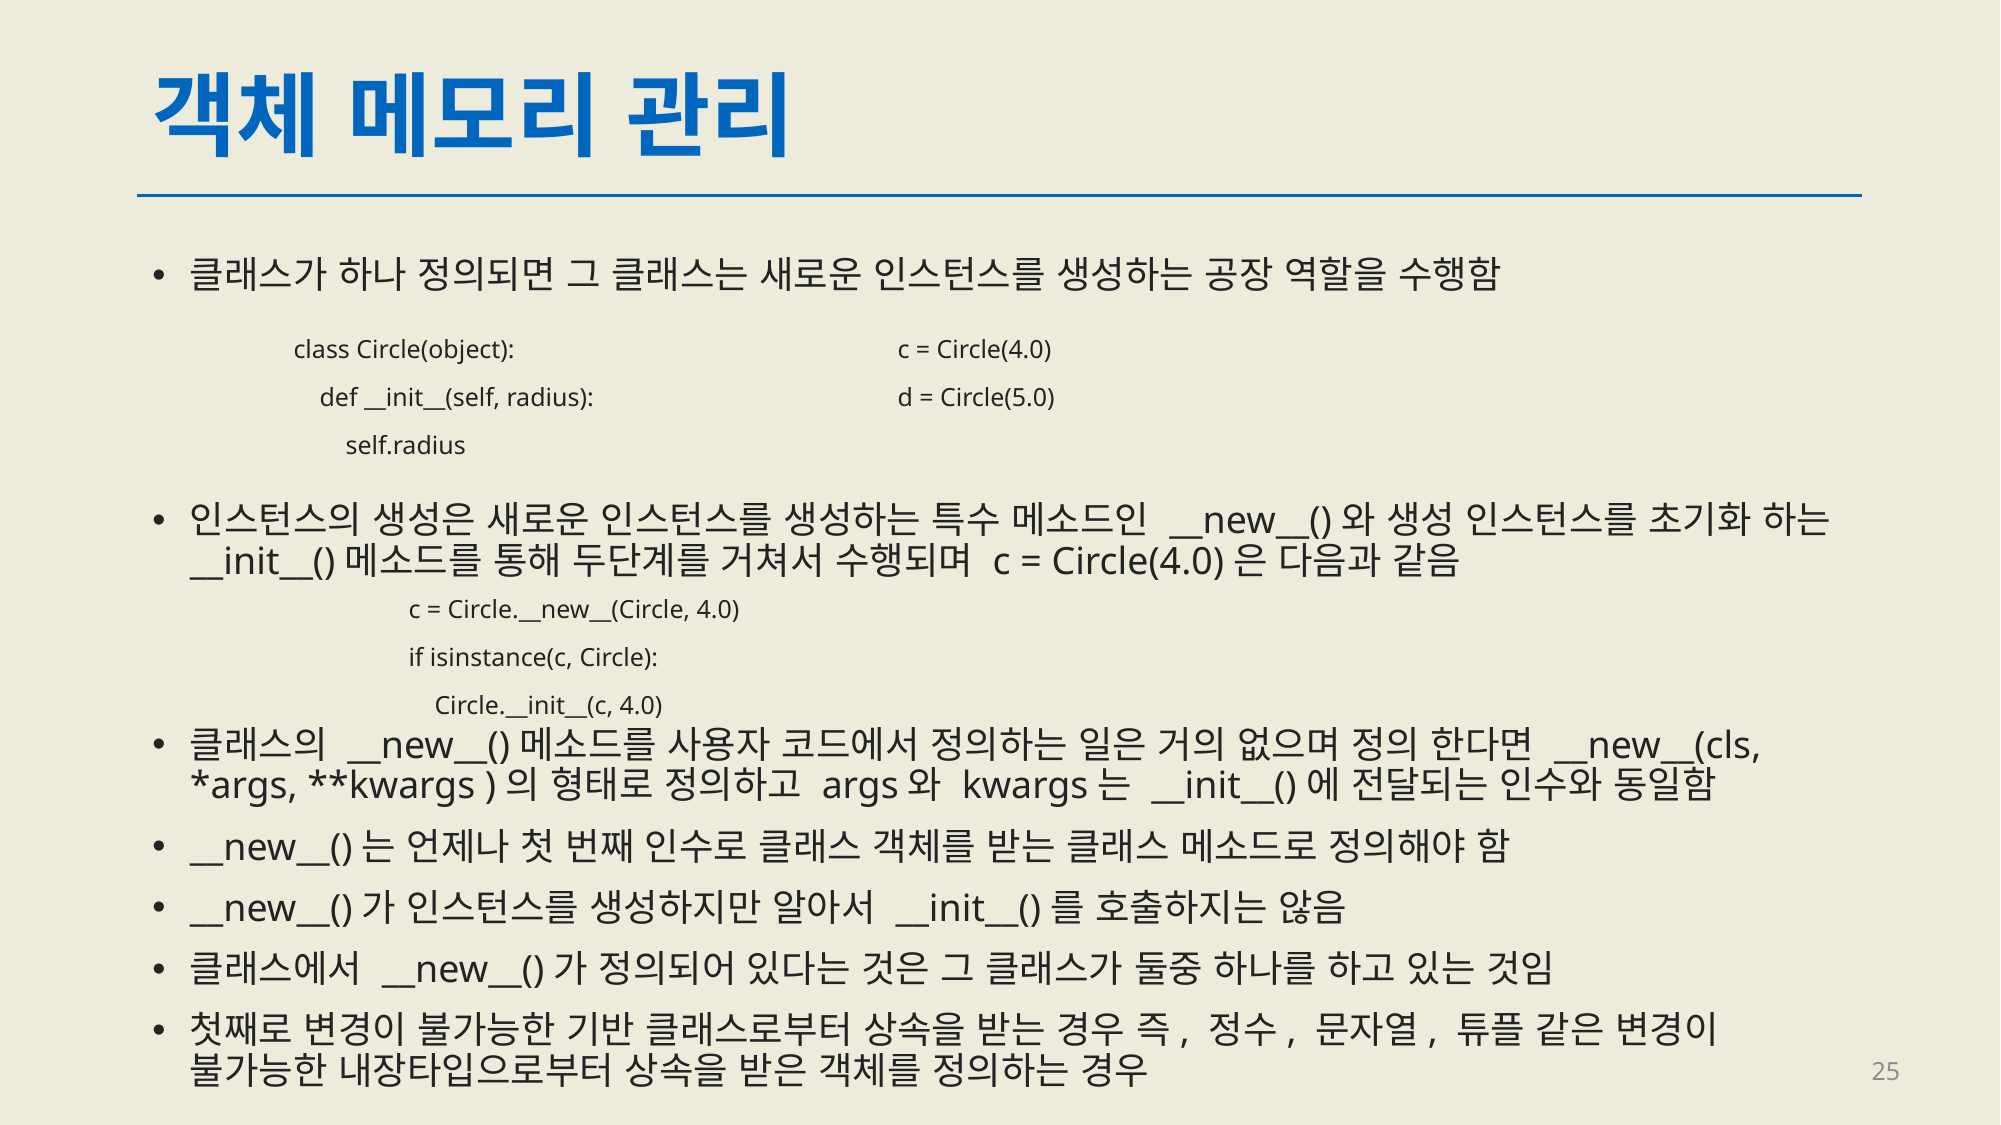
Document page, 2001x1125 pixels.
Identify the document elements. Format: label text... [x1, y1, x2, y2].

title 객체 메모리 관리 [137, 59, 1863, 180]
text_box c = Circle(4.0) d = Circle(5.0) [882, 329, 1340, 479]
text_box class Circle(object): def __init__(self, radius): self.radius [278, 329, 736, 479]
text_box c = Circle.__new__(Circle, 4.0) if isinstance(c, Circle): Circle.__init__(c, 4.0) [393, 589, 851, 738]
list 클래스가 하나 정의되면 그 클래스는 새로운 인스턴스를 생성하는 공장 역할을 수행함 인스턴스의 생성은 새로운 인스턴스를 생성하는 특수 메소드인 __new__()와 생성 인스턴스를 초기화 하는 __init__()메소드를 통해 두단계를 거쳐서 수행되며 c = Circle(4.0)은 다음과 같음 클래스의 __new__()메소드를 사용자 코드에서 정의하는 일은 거의 없으며 정의 한다면 __new__(cls, *args, **kwargs )의 형태로 정의하고 args와 kwargs는 __init__()에 전달되는 인수와 동일함 __new__()는 언제나 첫 번째 인수로 클래스 객체를 받는 클래스 메소드로 정의해야 함 __new__()가 인스턴스를 생성하지만 알아서 __init__()를 호출하지는 않음 클래스에서 __new__()가 정의되어 있다는 것은 그 클래스가 둘중 하나를 하고 있는 것임 첫째로 변경이 불가능한 기반 클래스로부터 상속을 받는 경우 즉, 정수, 문자열, 튜플 같은 변경이 불가능한 내장타입으로부터 상속을 받은 객체를 정의하는 경우 [137, 248, 1863, 1125]
slide_number 25 [1863, 1042, 1916, 1103]
